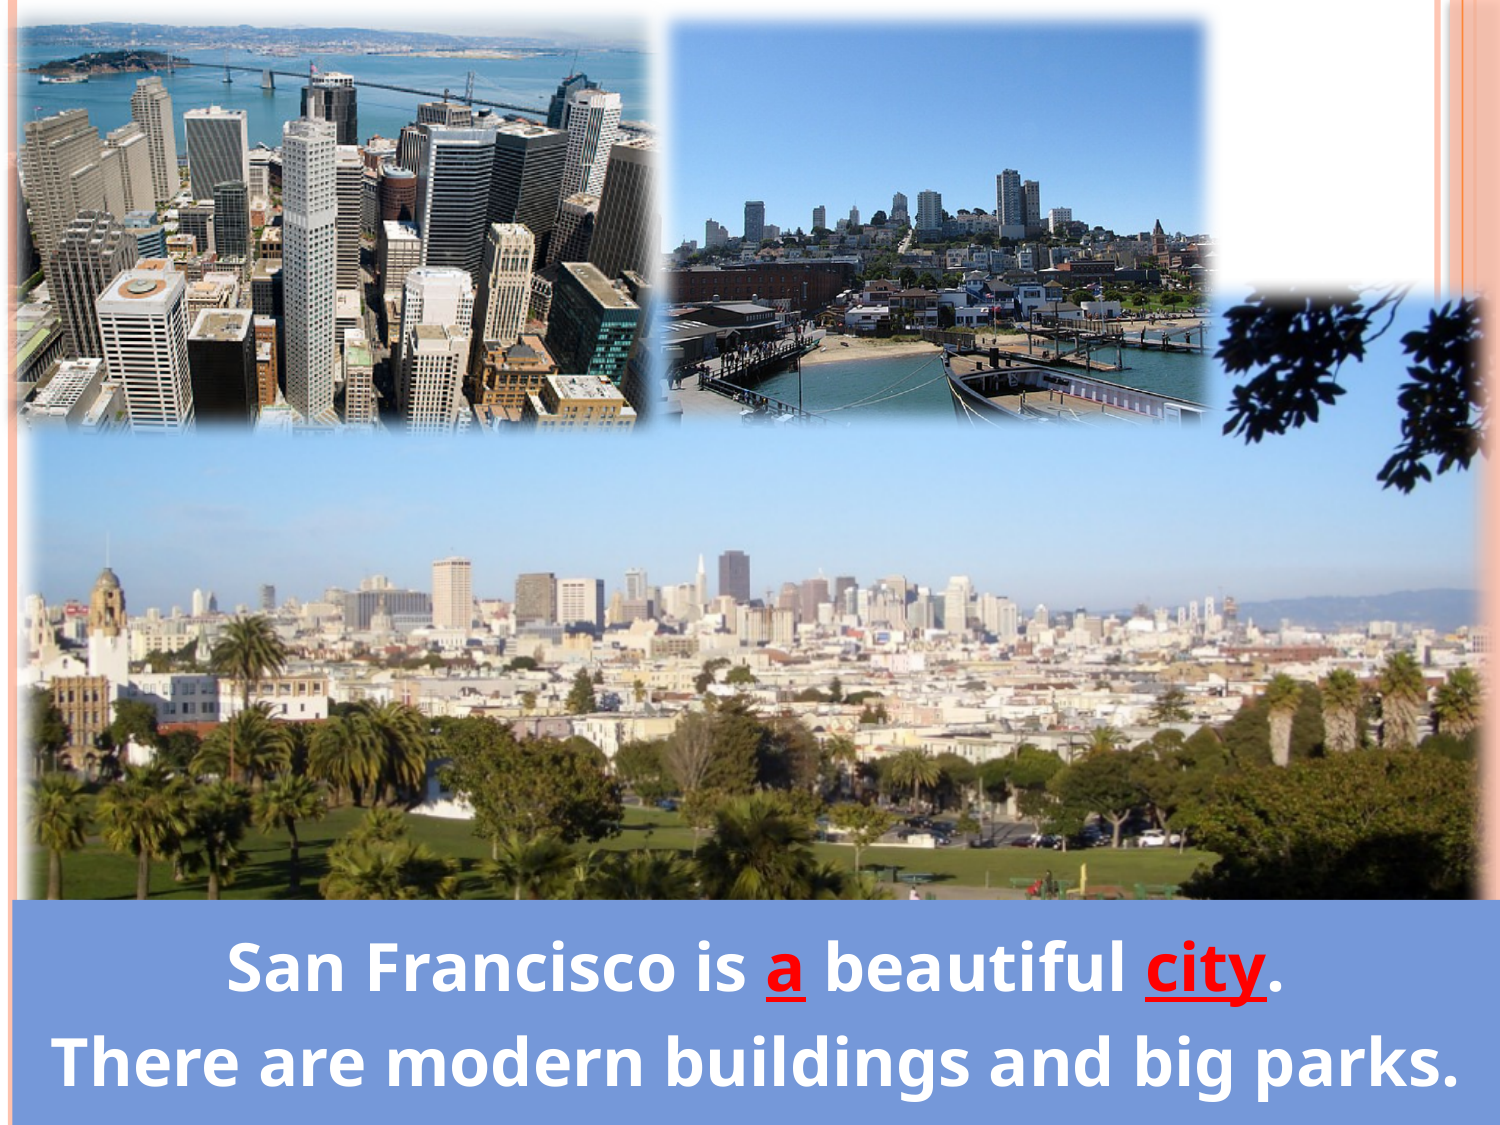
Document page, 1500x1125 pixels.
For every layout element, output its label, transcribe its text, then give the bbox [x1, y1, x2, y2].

text_box San Francisco is a beautiful city. There are modern buildings and big parks. [12, 1007, 1500, 1125]
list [12, 278, 1497, 1001]
picture [0, 0, 1224, 442]
